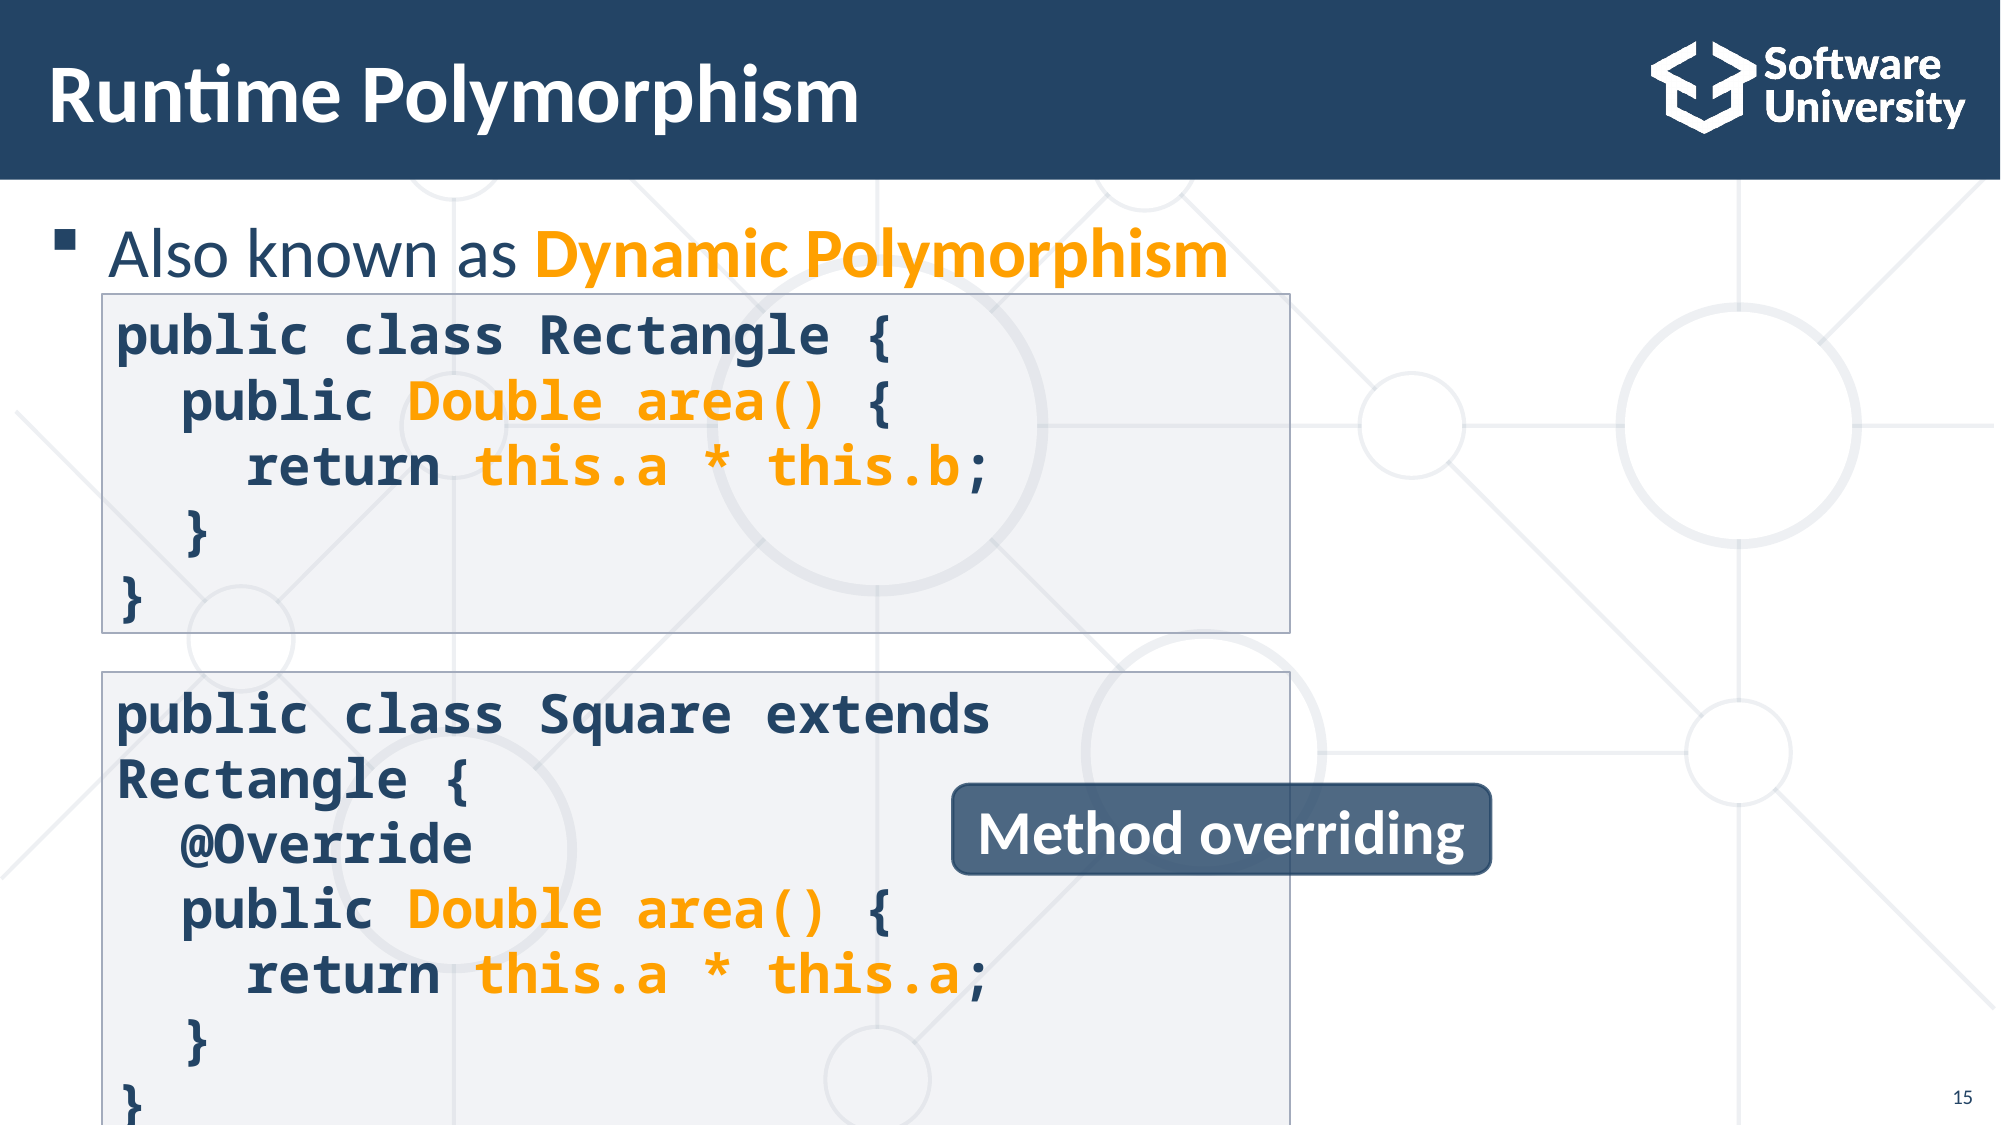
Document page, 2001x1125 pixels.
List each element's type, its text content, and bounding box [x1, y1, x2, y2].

text_box public class Square extends Rectangle { @Override public Double area() { return this.a * this.a; } } [101, 671, 1291, 1125]
picture [1651, 41, 1966, 134]
list Also known as Dynamic Polymorphism [31, 196, 1970, 1104]
text_box public class Rectangle { public Double area() { return this.a * this.b; } } [101, 293, 1291, 634]
text_box Method overriding [950, 782, 1493, 877]
slide_number 15 [1927, 1067, 1989, 1117]
title Runtime Polymorphism [31, 16, 1625, 162]
